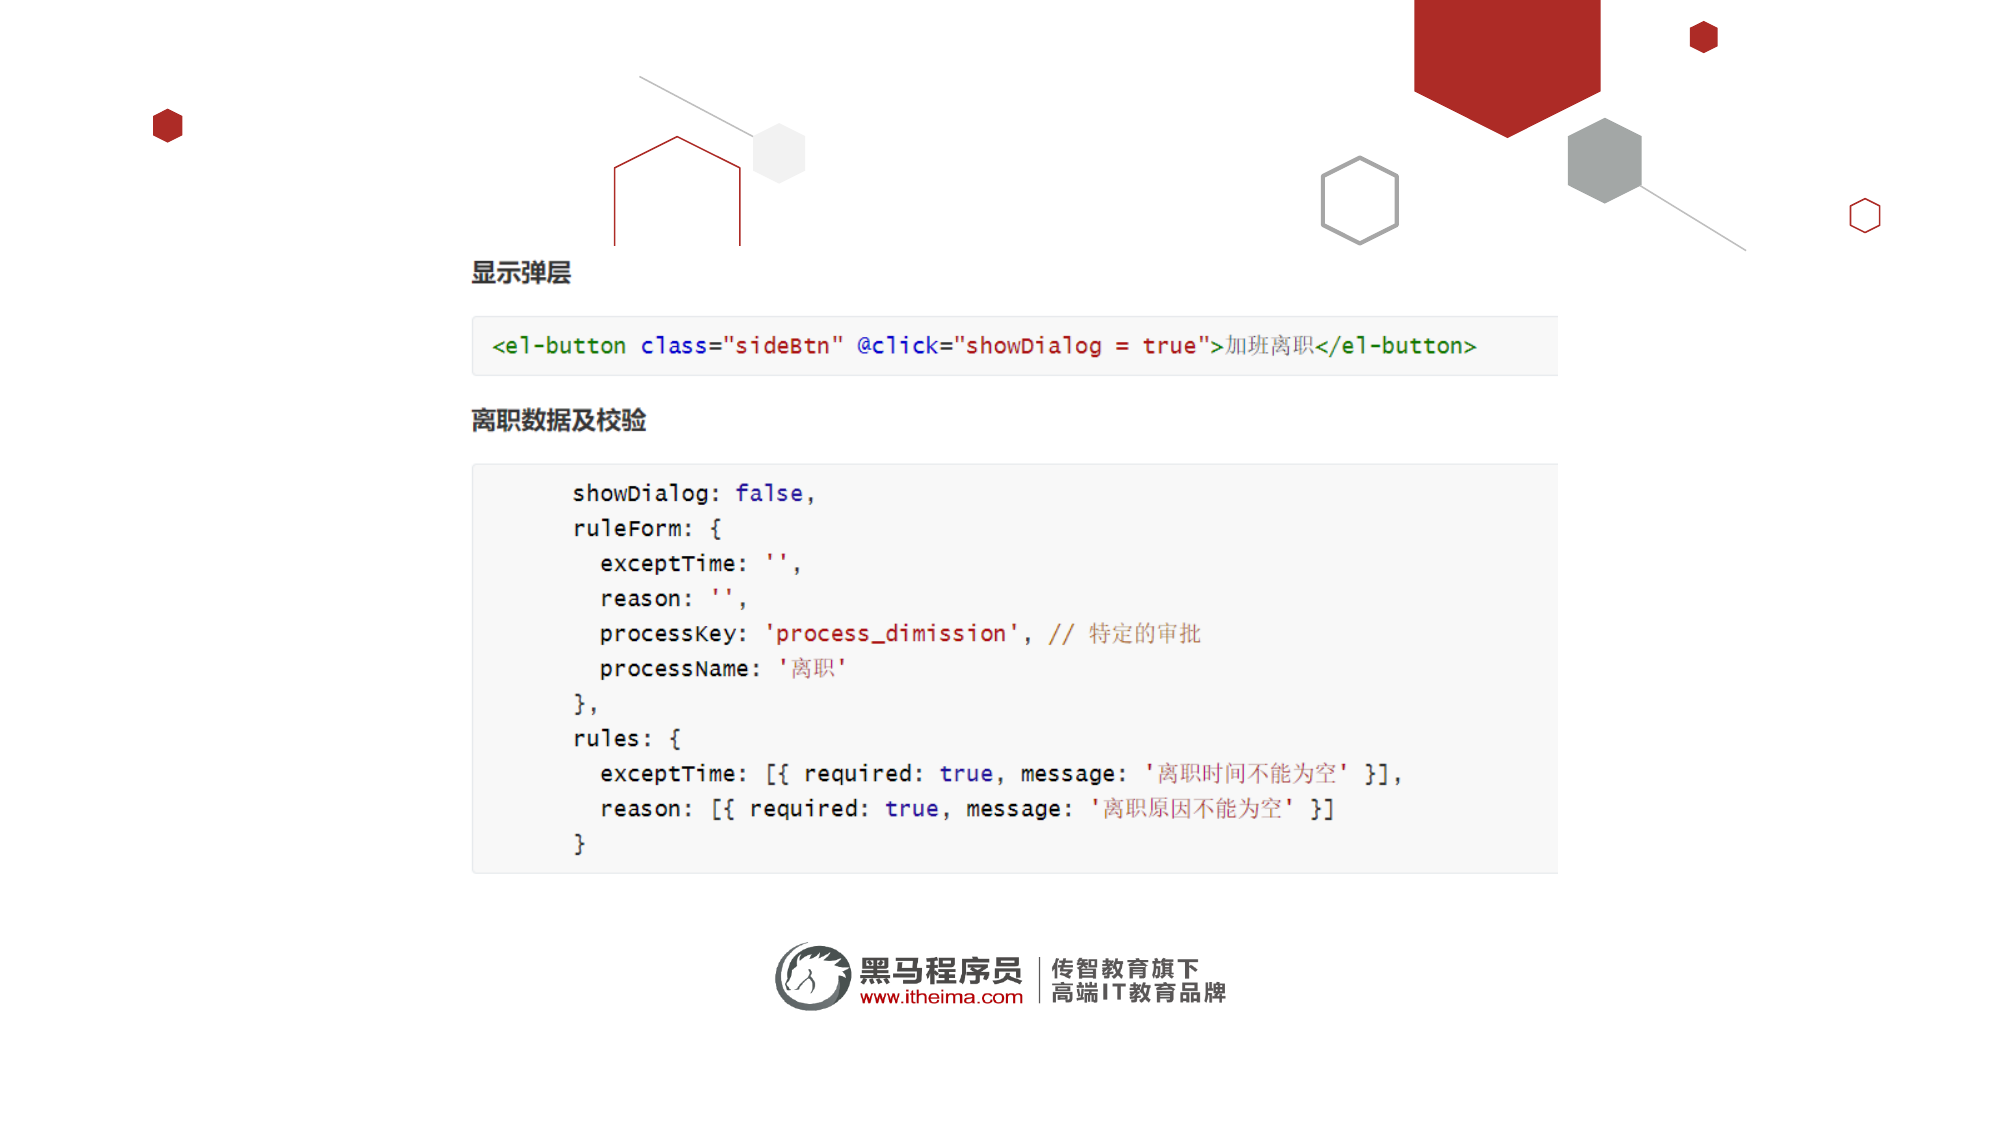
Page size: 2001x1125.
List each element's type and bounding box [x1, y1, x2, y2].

picture [774, 939, 1226, 1013]
picture [442, 245, 1558, 879]
